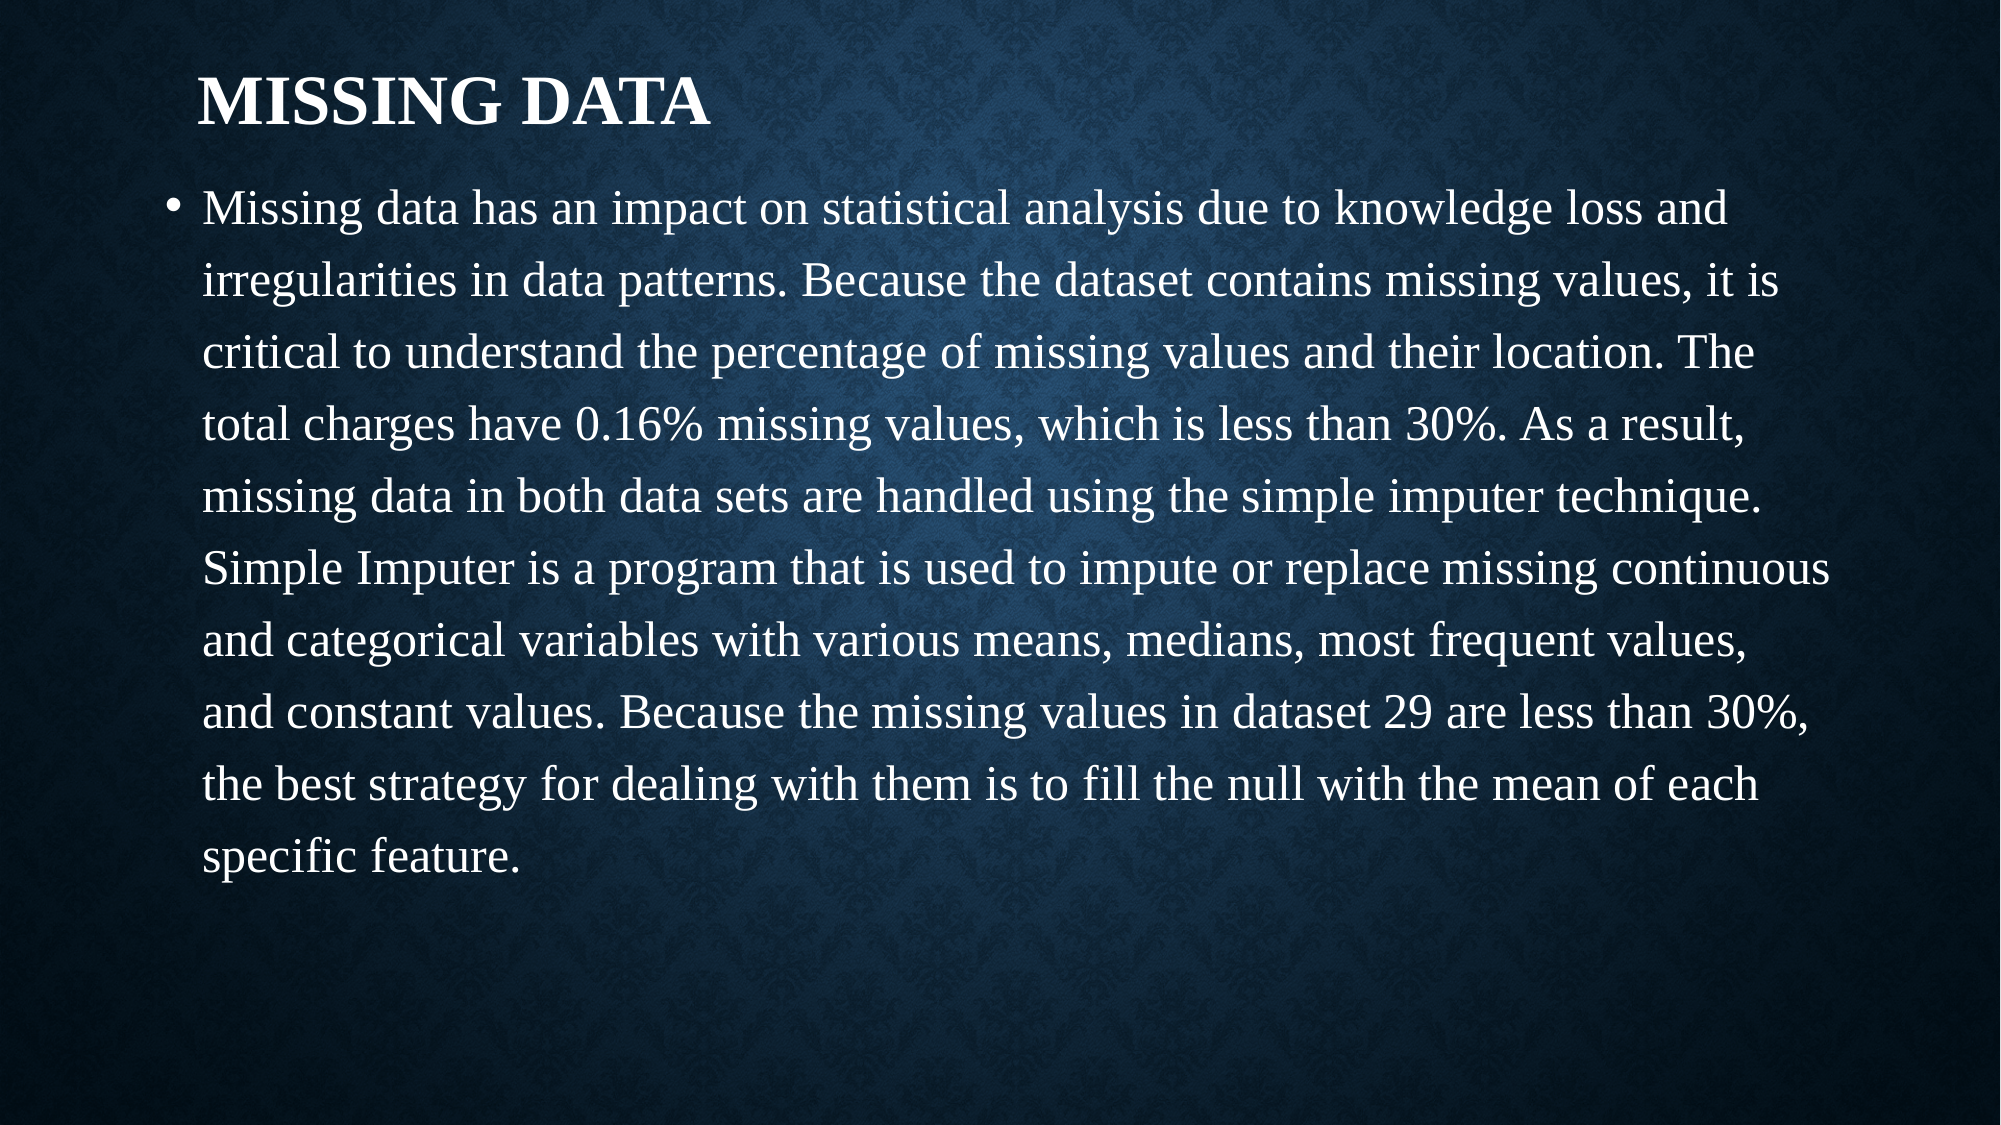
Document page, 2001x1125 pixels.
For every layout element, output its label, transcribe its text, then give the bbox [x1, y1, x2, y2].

list Missing data has an impact on statistical analysis due to knowledge loss and irregularities in data patterns. Because the dataset contains missing values, it is critical to understand the percentage of missing values and their location. The total charges have 0.16% missing values, which is less than 30%. As a result, missing data in both data sets are handled using the simple imputer technique. Simple Imputer is a program that is used to impute or replace missing continuous and categorical variables with various means, medians, most frequent values, and constant values. Because the missing values in dataset 29 are less than 30%, the best strategy for dealing with them is to fill the null with the mean of each specific feature. [149, 154, 1849, 1070]
title Missing data [149, 28, 760, 154]
